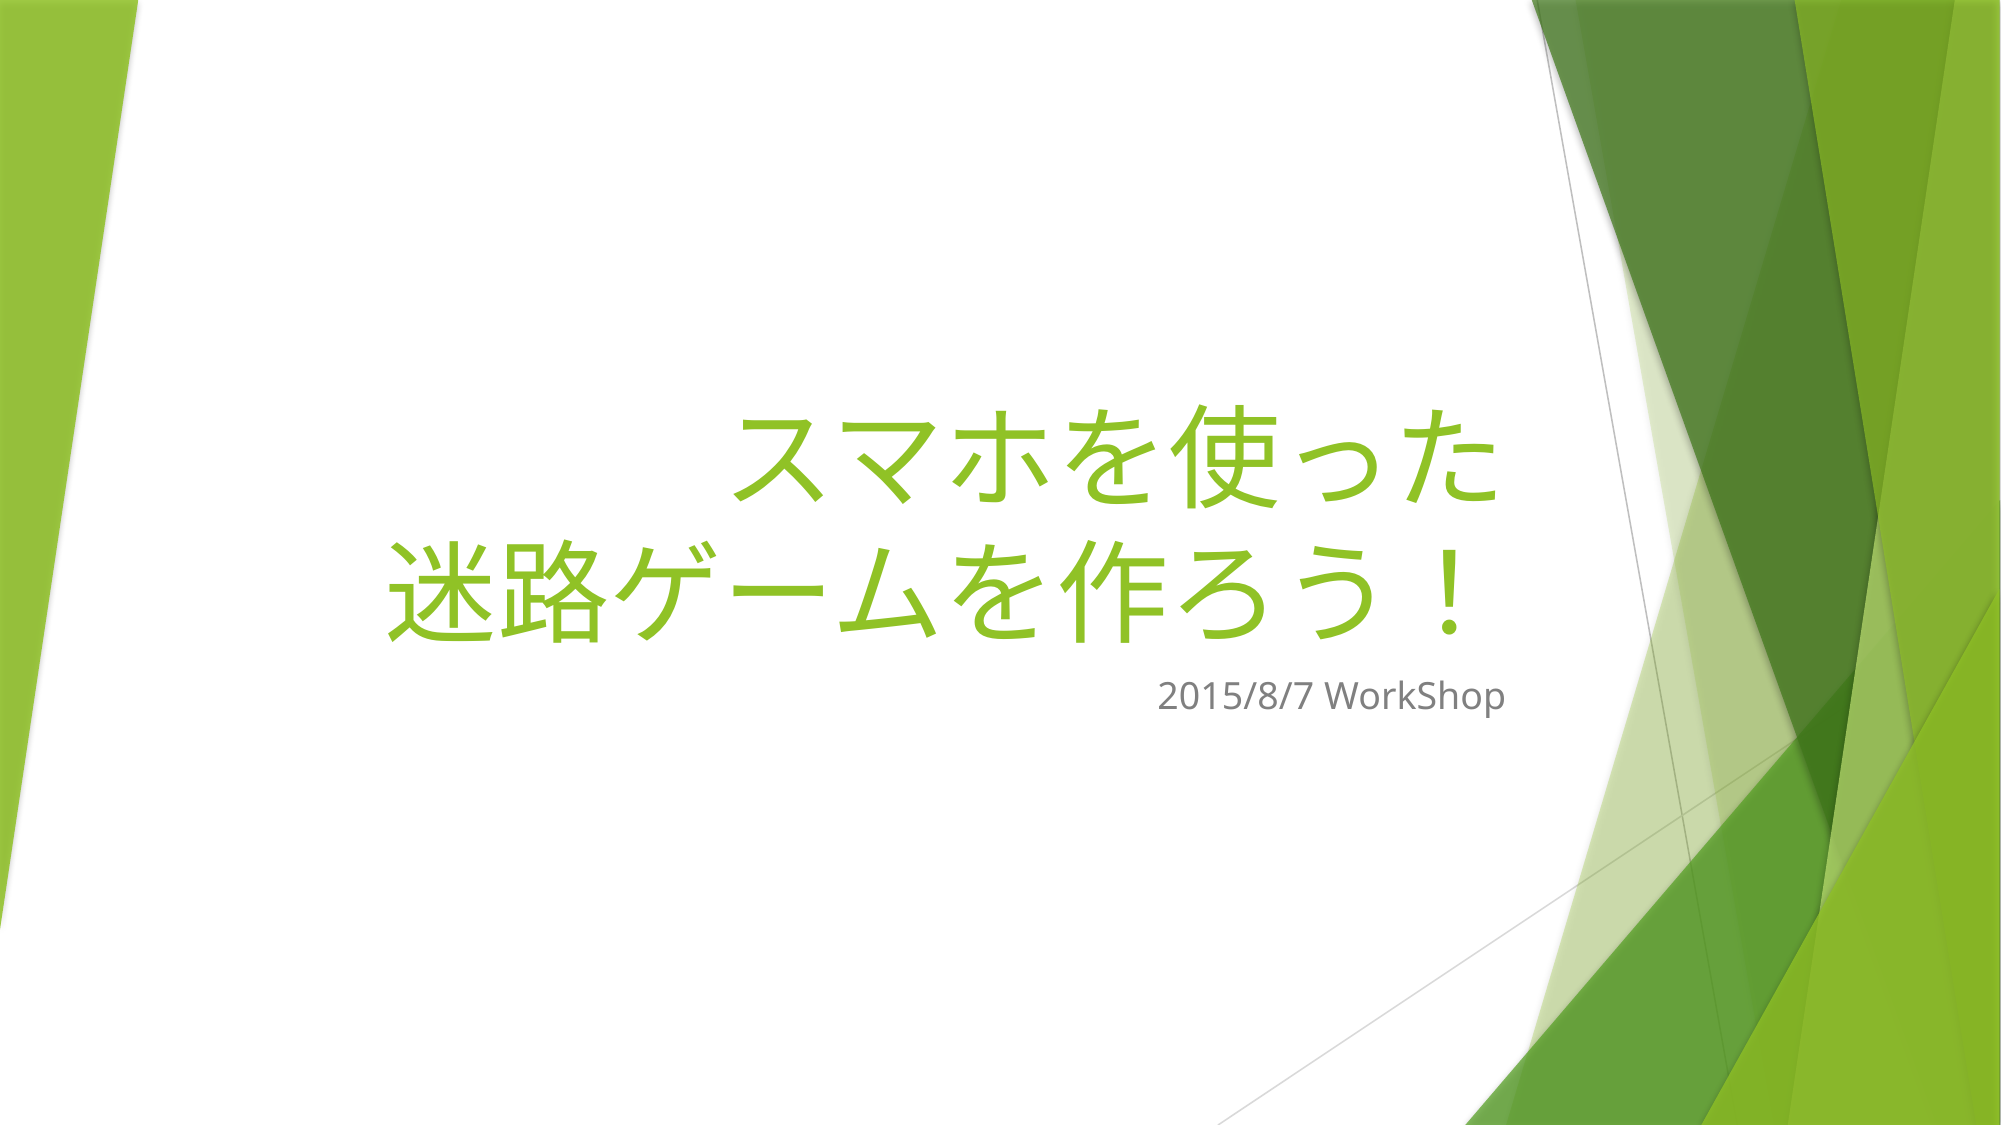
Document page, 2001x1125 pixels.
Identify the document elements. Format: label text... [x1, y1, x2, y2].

title スマホを使った 迷路ゲームを作ろう！ [247, 394, 1522, 664]
subtitle 2015/8/7 WorkShop [247, 664, 1522, 845]
